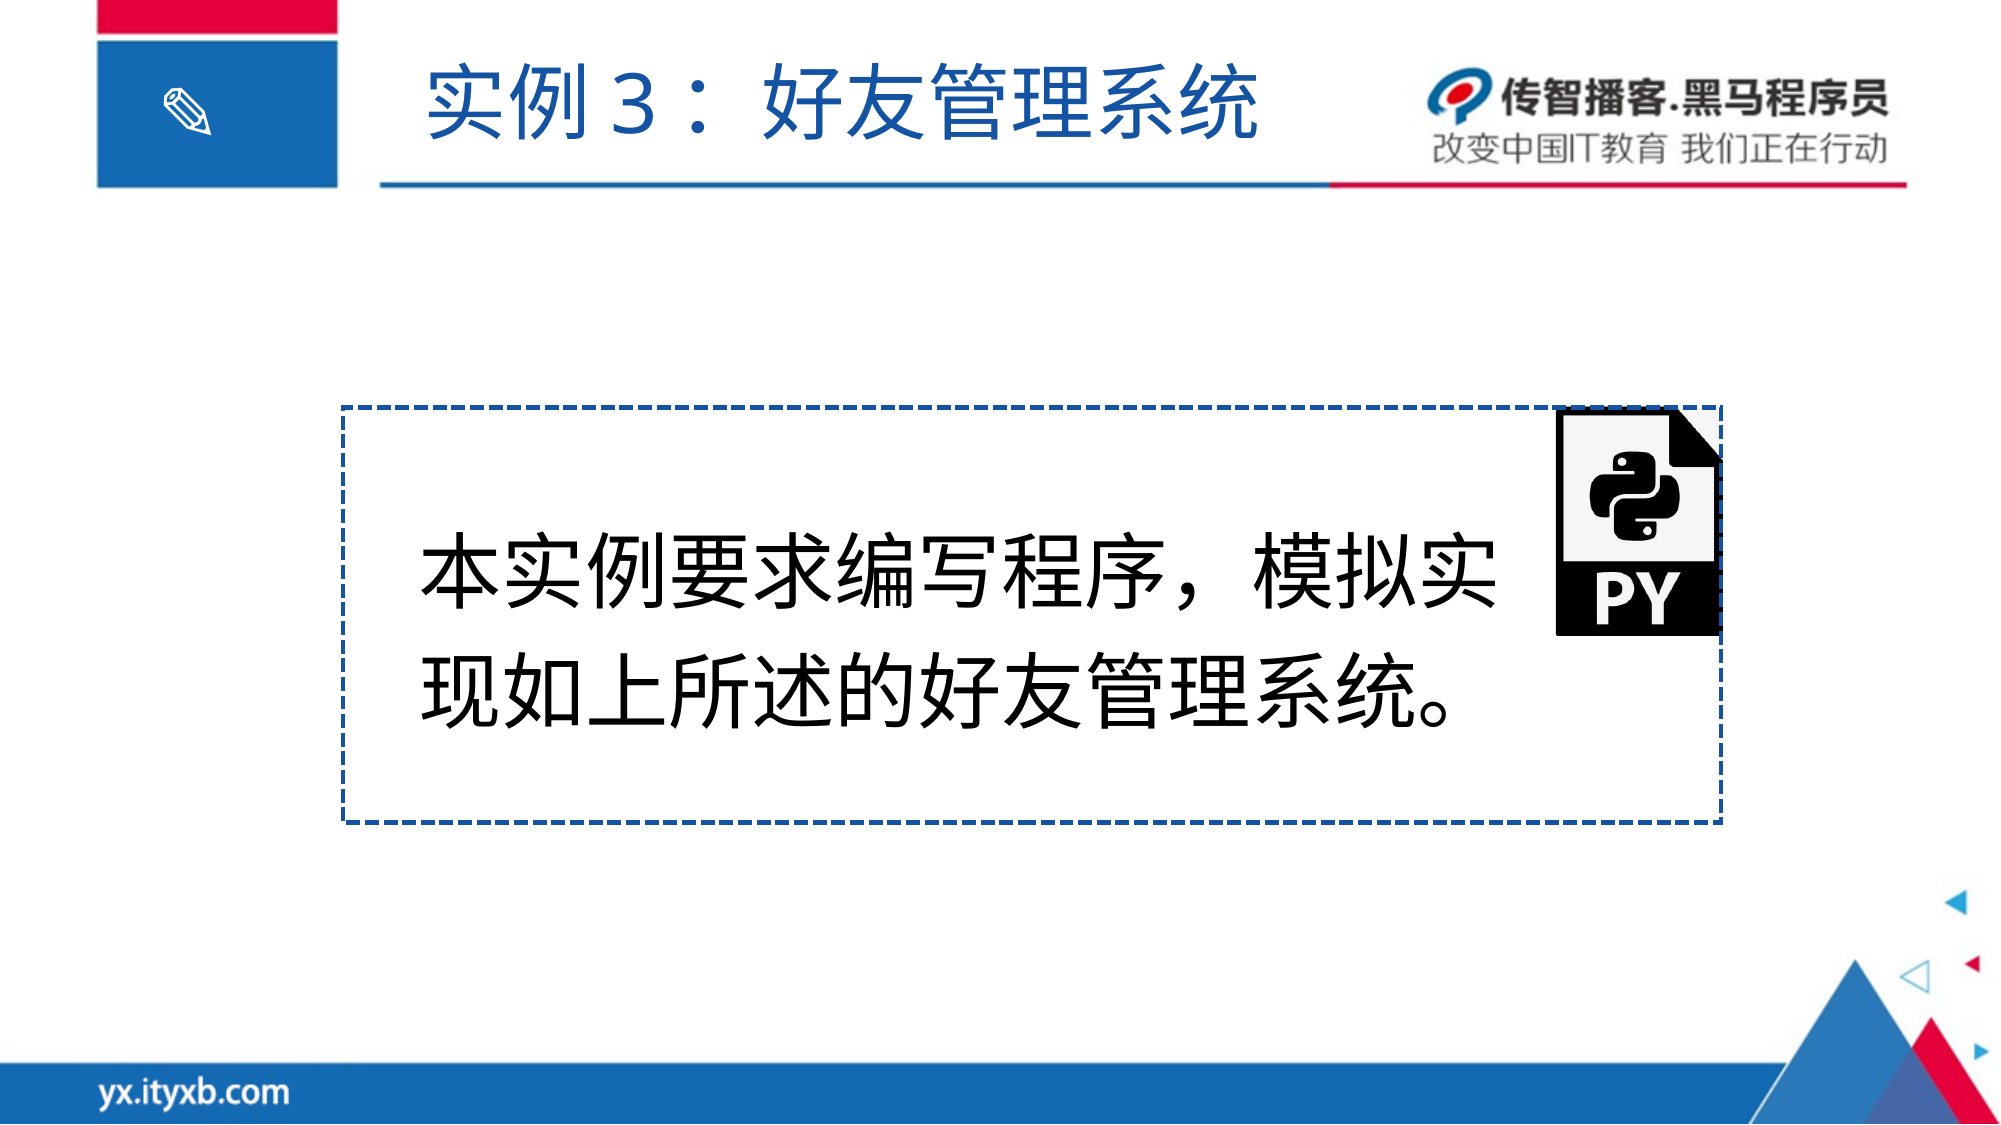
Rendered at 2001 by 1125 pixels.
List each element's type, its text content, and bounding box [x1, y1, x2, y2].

text_box 实例3：好友管理系统 [409, 43, 1292, 158]
picture [0, 0, 2000, 1124]
text_box 本实例要求编写程序，模拟实现如上所述的好友管理系统。 [404, 491, 1530, 747]
text_box [342, 406, 1722, 824]
